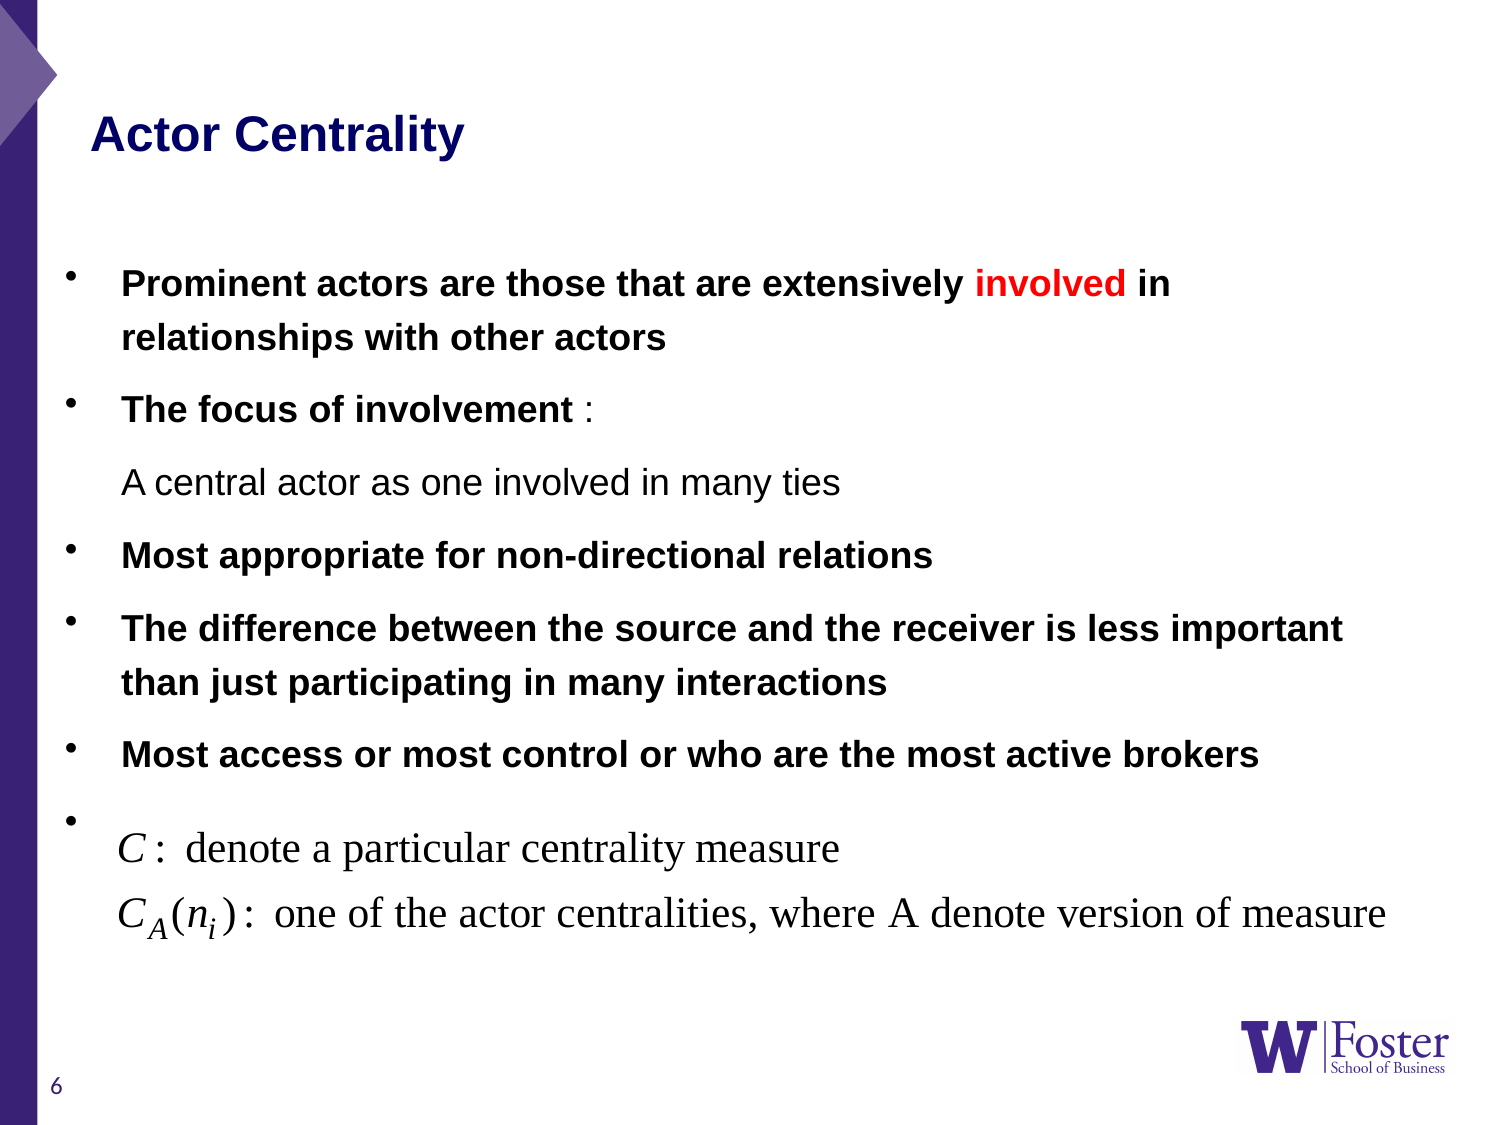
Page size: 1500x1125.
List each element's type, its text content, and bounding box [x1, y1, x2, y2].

text_box Actor Centrality [74, 37, 1425, 225]
text_box [103, 237, 1438, 312]
slide_number 6 [35, 1062, 409, 1123]
picture [1235, 1019, 1455, 1075]
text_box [112, 824, 1394, 947]
text_box Prominent actors are those that are extensively involved in relationships with other actors The focus of involvement : A central actor as one involved in many ties Most appropriate for non-directional relations The difference between the source and the receiver is less important than just participating in many interactions Most access or most control or who are the most active brokers [49, 242, 1388, 1001]
